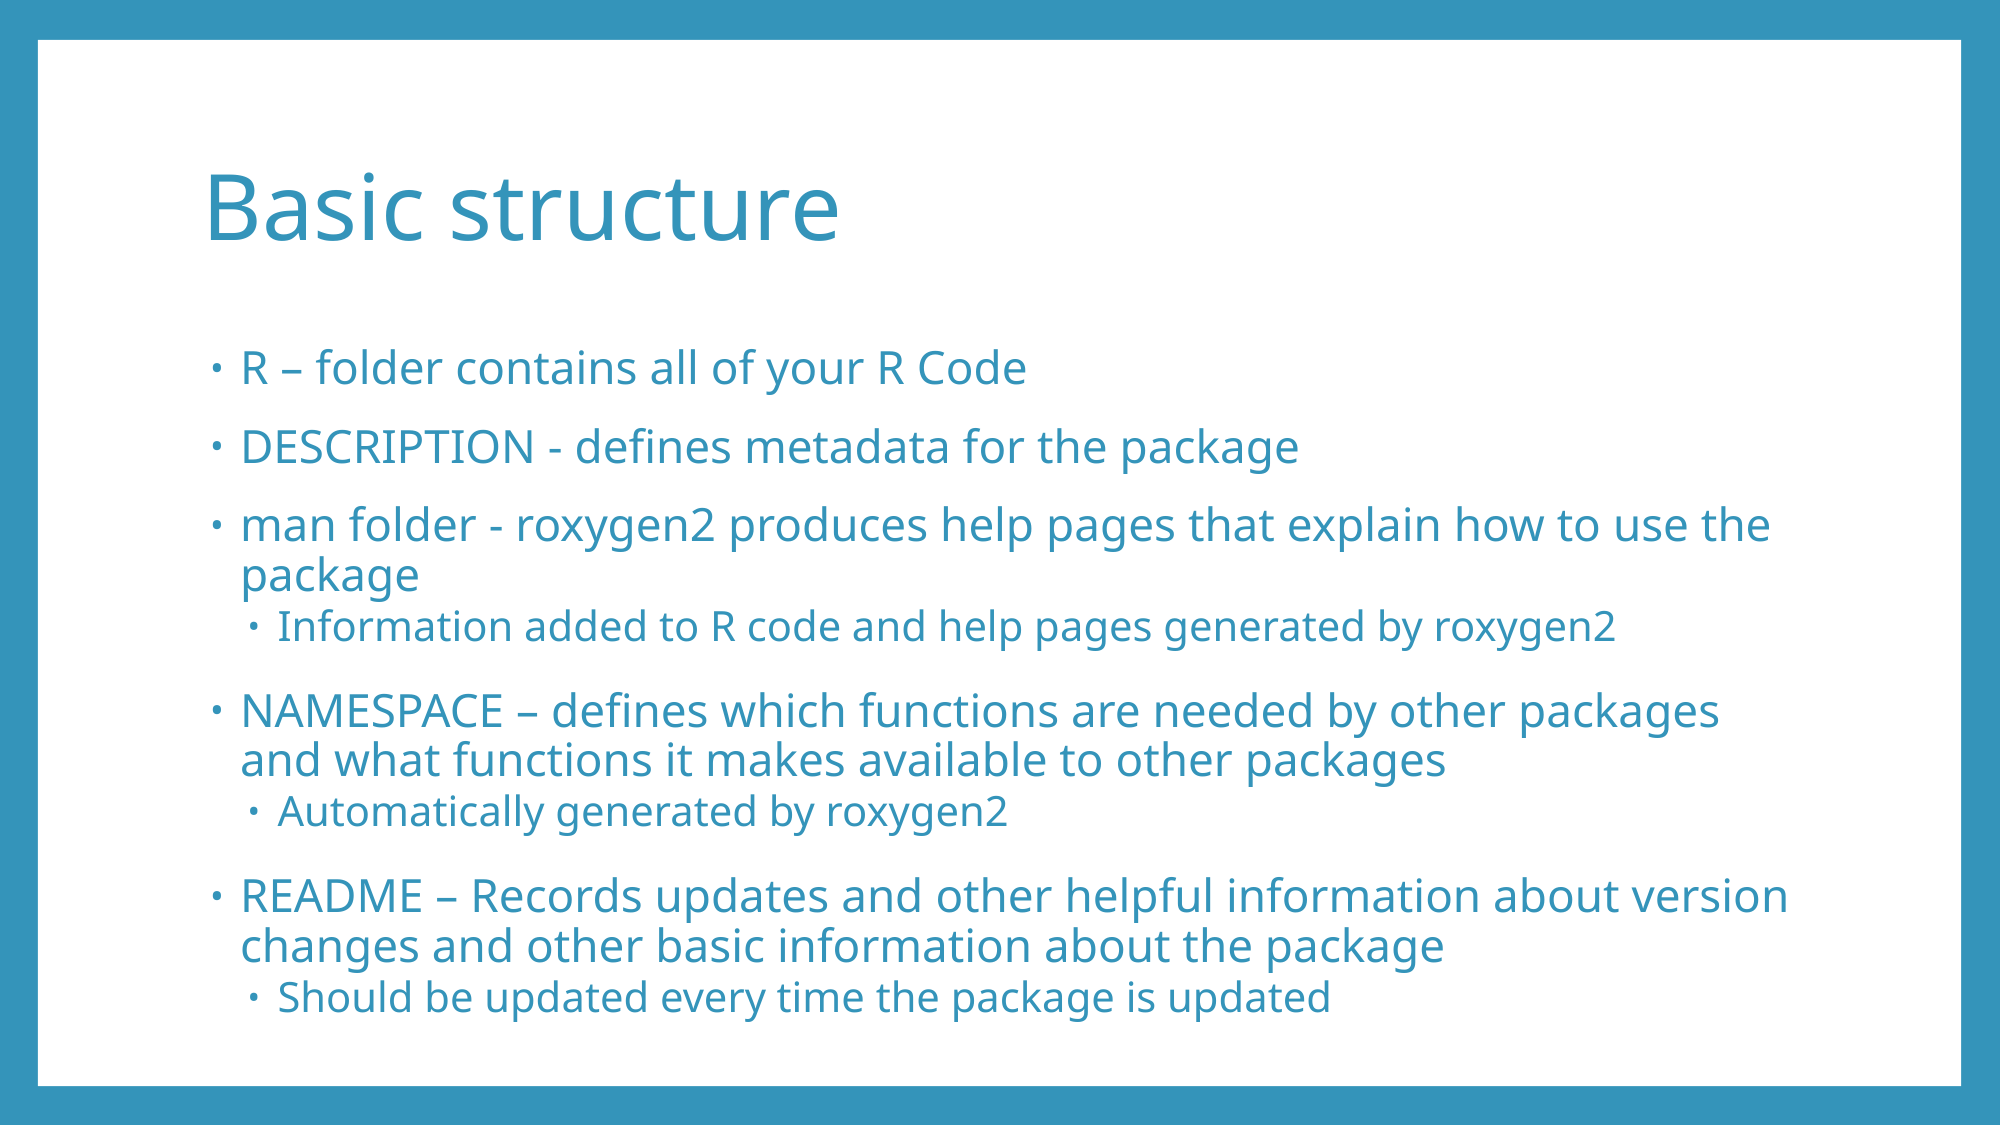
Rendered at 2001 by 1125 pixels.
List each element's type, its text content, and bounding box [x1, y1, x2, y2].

title Basic structure [187, 99, 1808, 323]
list R – folder contains all of your R Code DESCRIPTION - defines metadata for the package man folder - roxygen2 produces help pages that explain how to use the package Information added to R code and help pages generated by roxygen2 NAMESPACE – defines which functions are needed by other packages and what functions it makes available to other packages Automatically generated by roxygen2 README – Records updates and other helpful information about version changes and other basic information about the package Should be updated every time the package is updated [187, 337, 1808, 1000]
